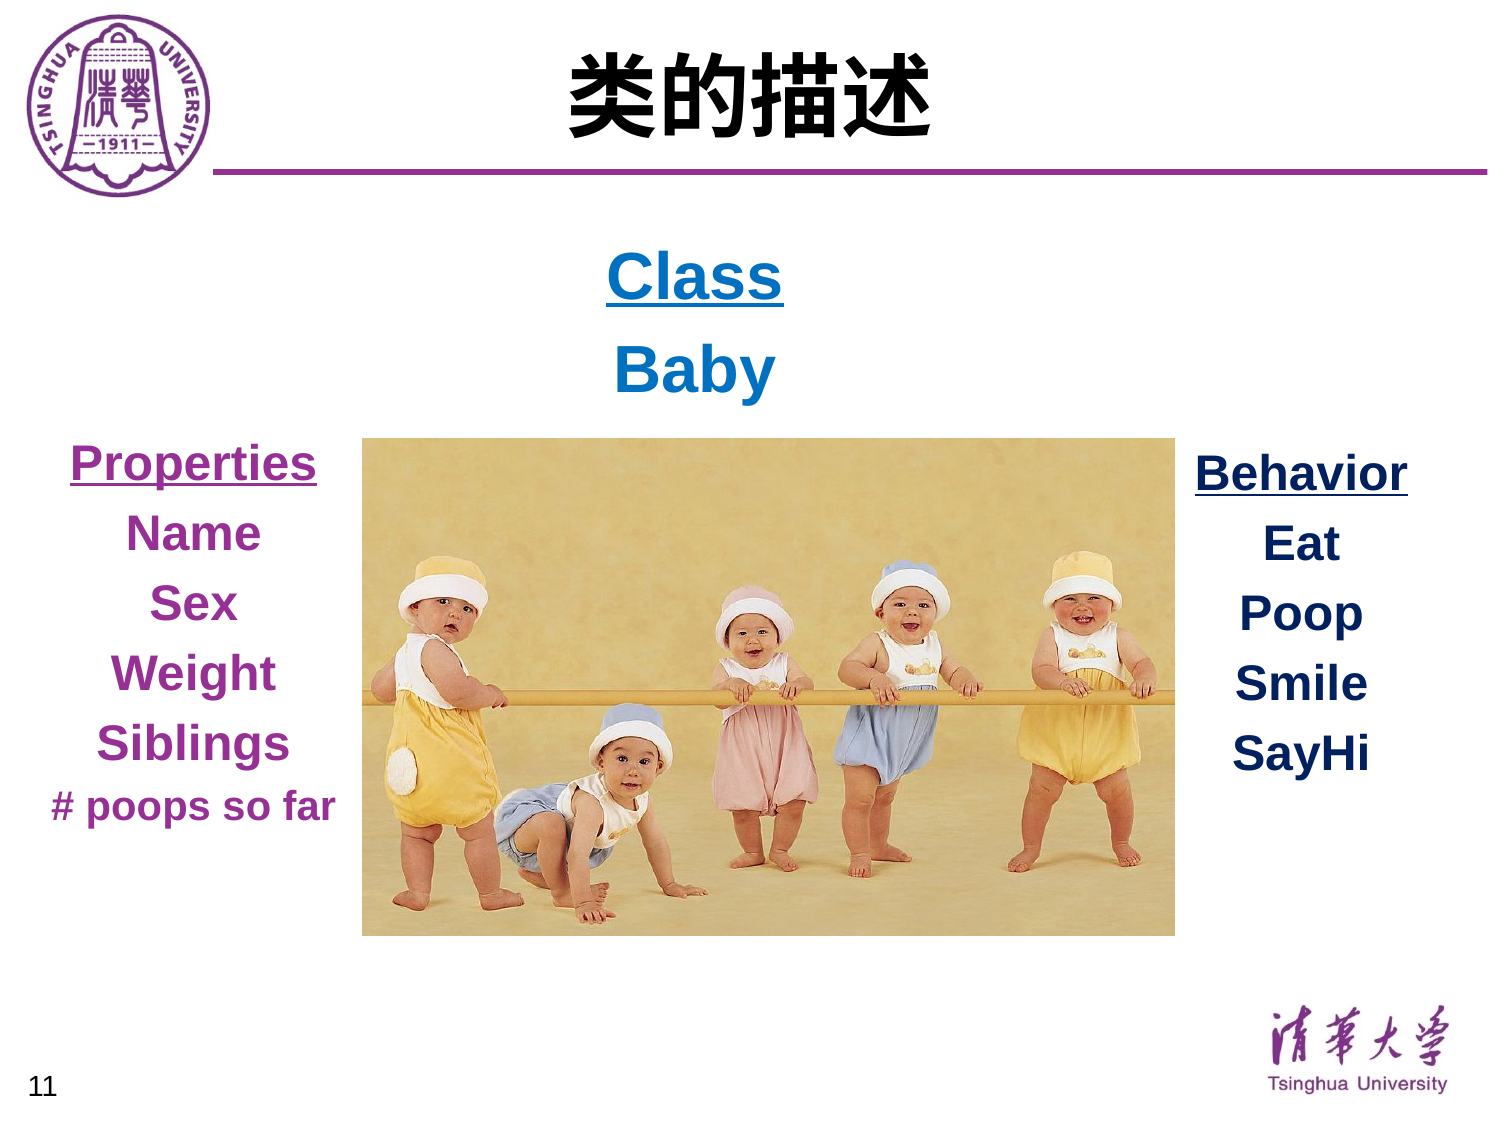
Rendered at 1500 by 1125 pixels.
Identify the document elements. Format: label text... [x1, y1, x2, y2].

picture [1262, 999, 1454, 1101]
title 类的描述 [24, 37, 1476, 151]
text_box Class Baby [590, 224, 800, 414]
text_box Behavior Eat Poop Smile SayHi [1179, 433, 1424, 789]
picture [24, 151, 213, 200]
footer 11 [12, 1059, 176, 1125]
picture [24, 12, 213, 37]
picture [362, 438, 1176, 936]
text_box Properties Name Sex Weight Siblings # poops so far [35, 422, 352, 837]
